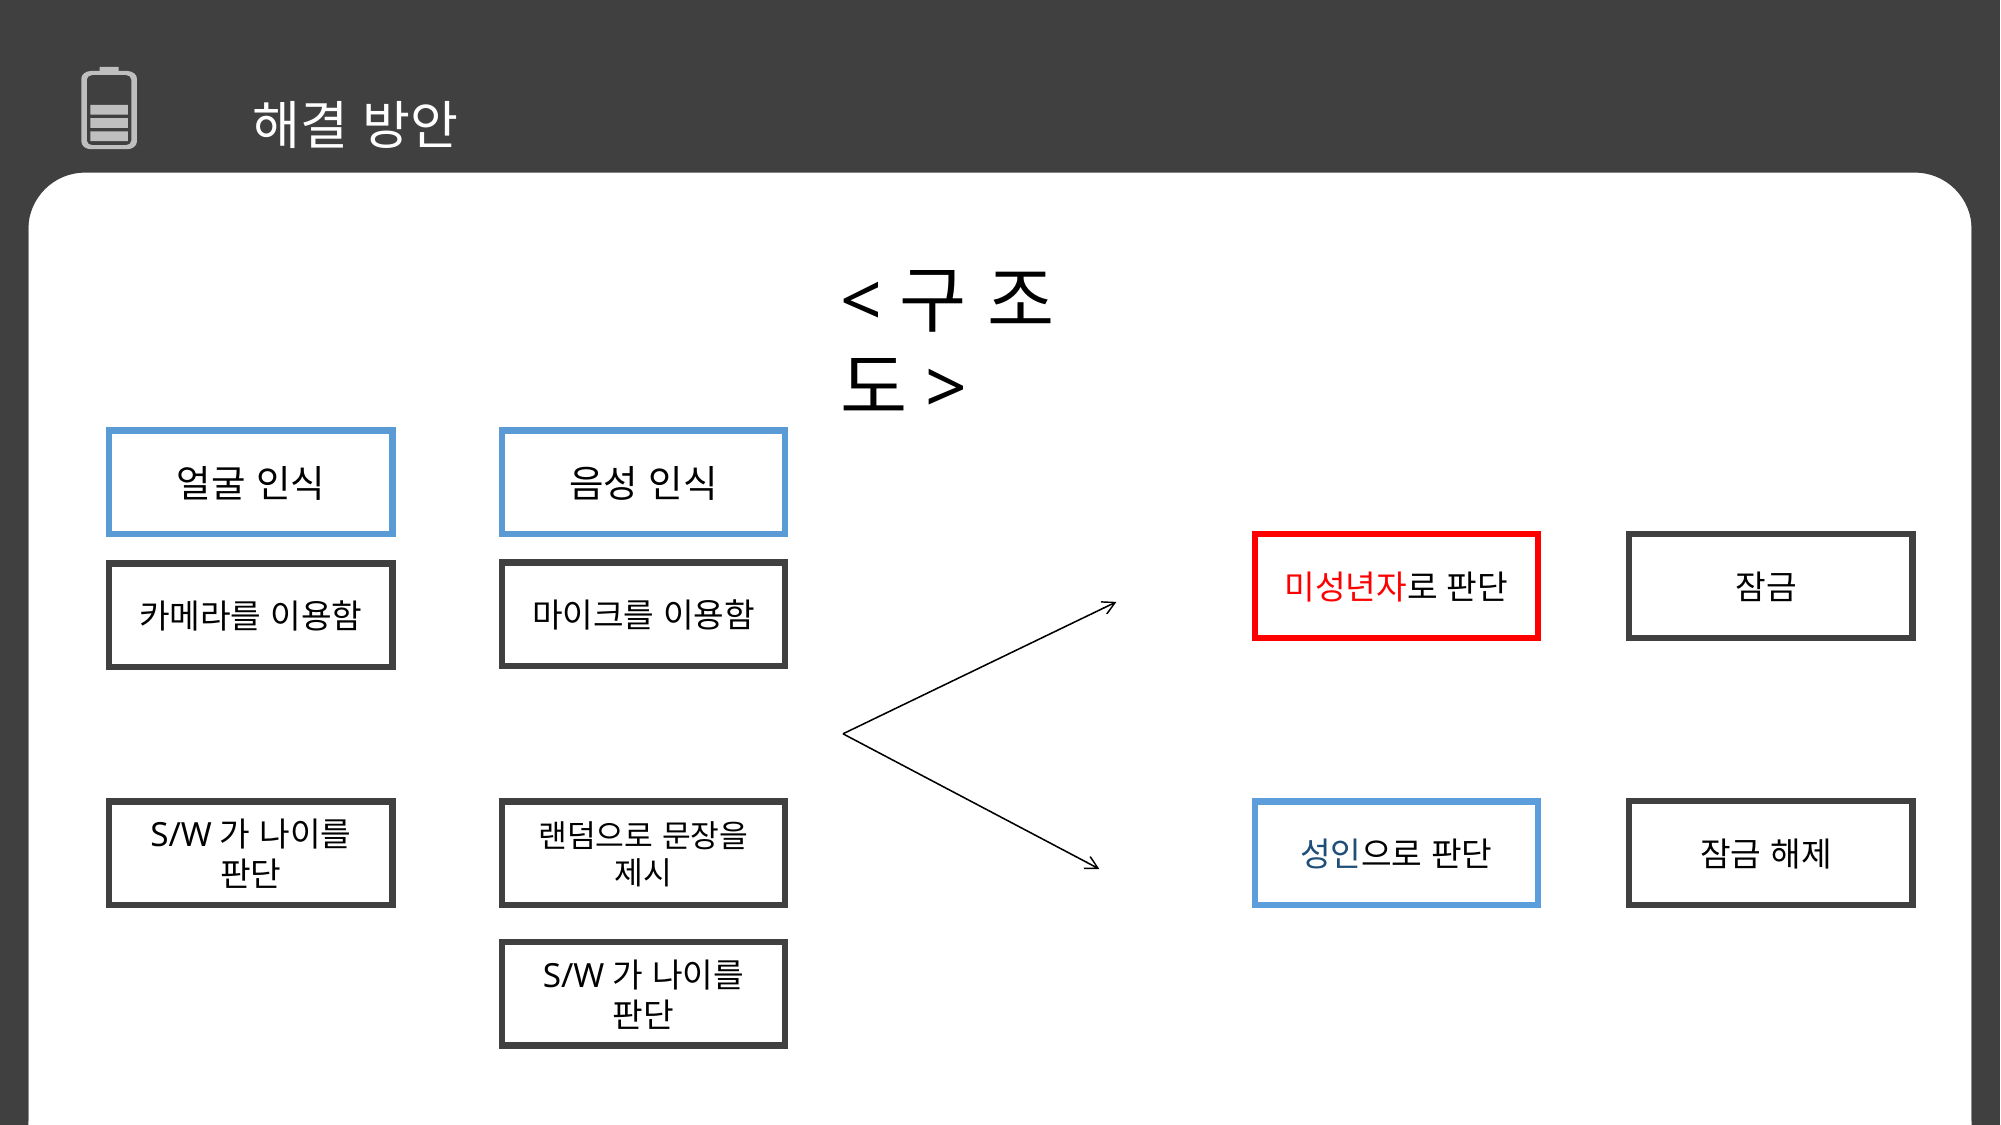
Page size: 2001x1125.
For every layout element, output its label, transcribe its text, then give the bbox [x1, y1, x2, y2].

text_box 잠금 [1628, 533, 1913, 639]
text_box [136, 81, 770, 160]
text_box 잠금 해제 [1628, 800, 1913, 906]
text_box 얼굴 인식 [108, 430, 393, 535]
text_box 미성년자로 판단 [1254, 533, 1539, 639]
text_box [842, 601, 1117, 734]
text_box 해결 방안 [163, 85, 797, 163]
text_box 마이크를 이용함 [501, 561, 786, 667]
text_box S/W가 나이를 판단 [108, 800, 393, 906]
text_box 랜덤으로 문장을 제시 [501, 800, 786, 906]
text_box 성인으로 판단 [1254, 800, 1539, 906]
text_box S/W가 나이를 판단 [501, 941, 786, 1047]
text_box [842, 733, 1100, 870]
text_box [31, 170, 1969, 217]
text_box 음성 인식 [501, 430, 786, 535]
text_box [0, 0, 2000, 1123]
text_box 카메라를 이용함 [108, 562, 393, 668]
text_box <구 조 도> [825, 246, 1155, 436]
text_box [81, 66, 137, 150]
